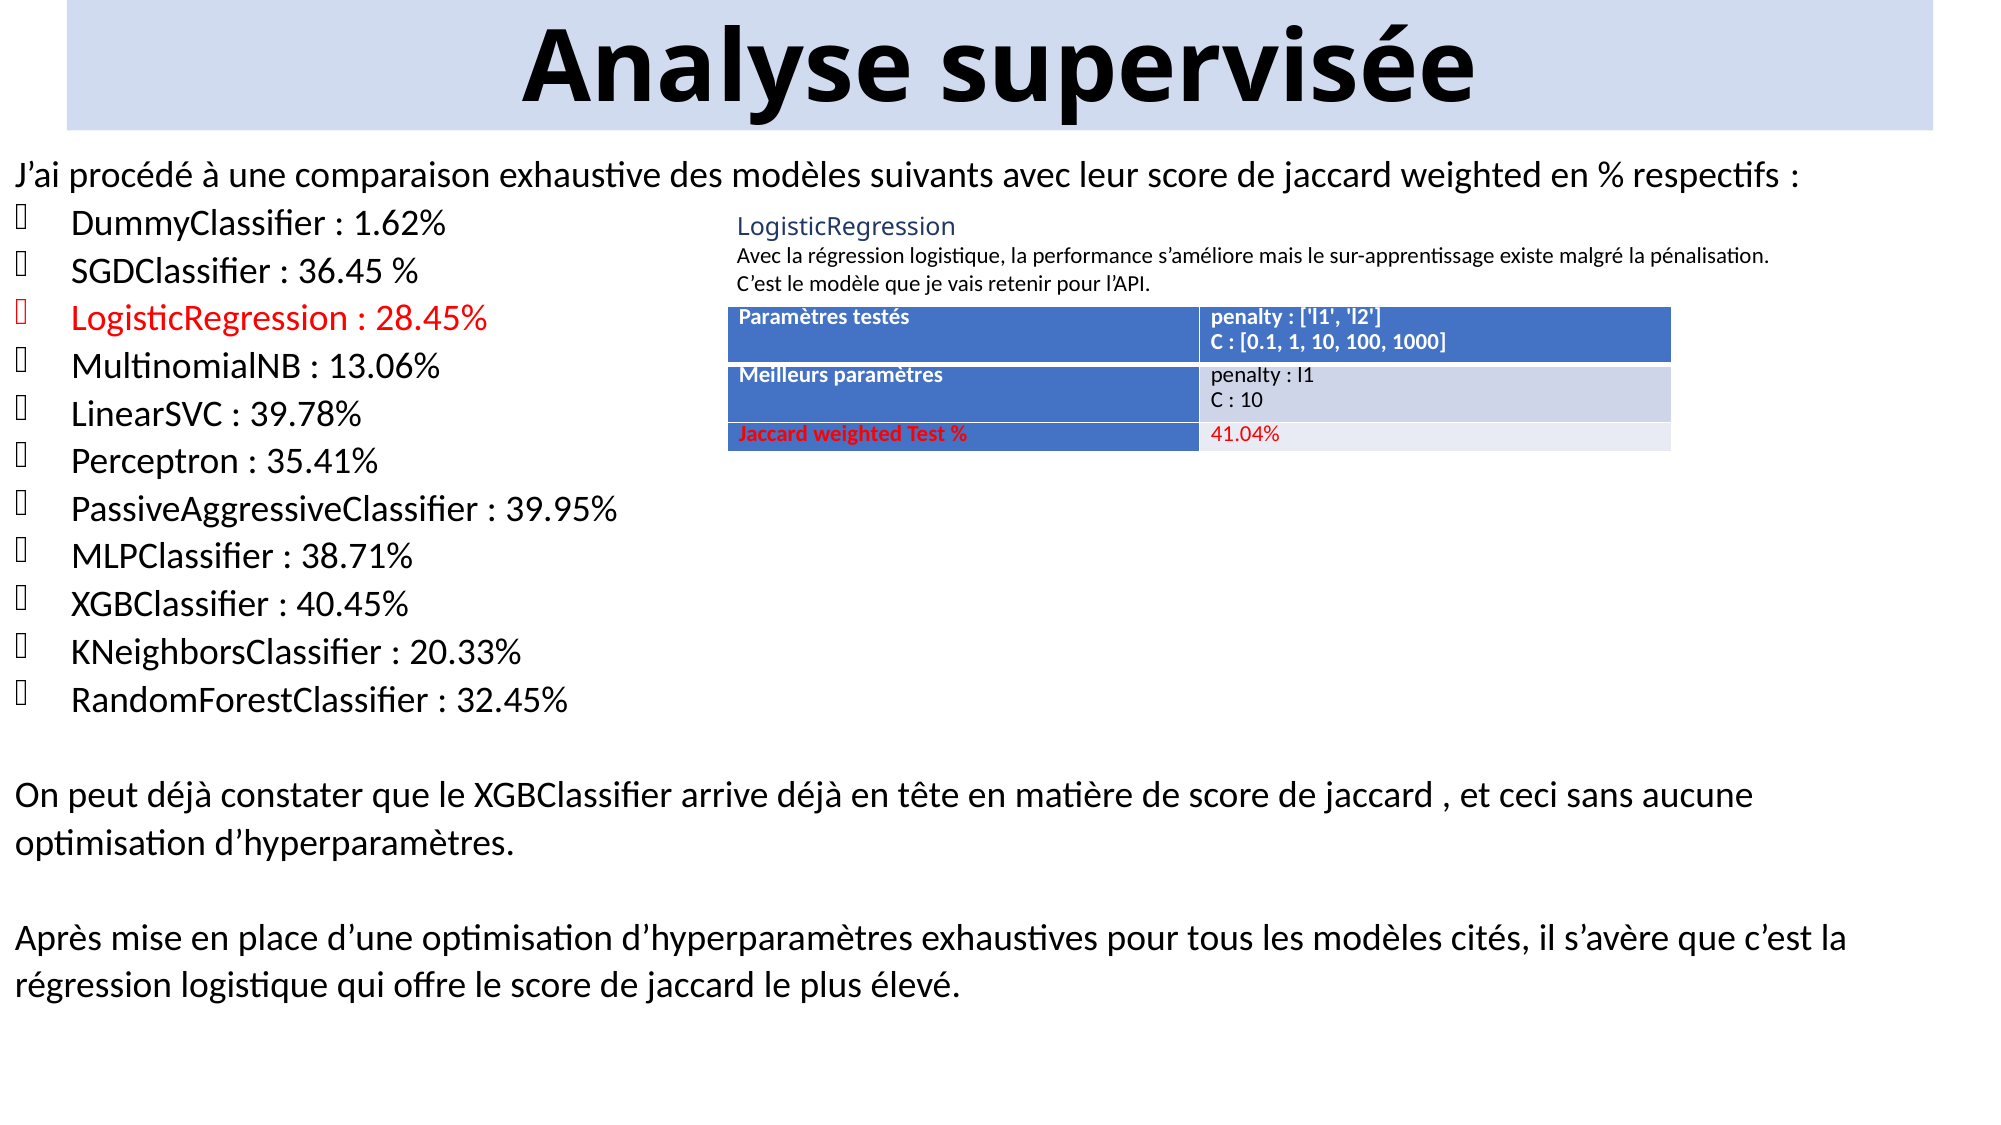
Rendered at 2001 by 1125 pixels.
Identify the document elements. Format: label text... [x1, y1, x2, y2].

text_box J’ai procédé à une comparaison exhaustive des modèles suivants avec leur score de jaccard weighted en % respectifs : DummyClassifier : 1.62% SGDClassifier : 36.45 % LogisticRegression : 28.45% MultinomialNB : 13.06% LinearSVC : 39.78% Perceptron : 35.41% PassiveAggressiveClassifier : 39.95% MLPClassifier : 38.71% XGBClassifier : 40.45% KNeighborsClassifier : 20.33% RandomForestClassifier : 32.45% On peut déjà constater que le XGBClassifier arrive déjà en tête en matière de score de jaccard , et ceci sans aucune optimisation d’hyperparamètres. Après mise en place d’une optimisation d’hyperparamètres exhaustives pour tous les modèles cités, il s’avère que c’est la régression logistique qui offre le score de jaccard le plus élevé. [0, 140, 1946, 1013]
table_cell Jaccard weighted Test % [728, 423, 1199, 451]
table_cell Meilleurs paramètres [728, 367, 1199, 422]
table_cell penalty : l1 C : 10 [1200, 367, 1671, 422]
title Analyse supervisée [66, 0, 1934, 131]
text_box LogisticRegression Avec la régression logistique, la performance s’améliore mais le sur-apprentissage existe malgré la pénalisation. C’est le modèle que je vais retenir pour l’API. [721, 206, 1792, 296]
table_header penalty : ['l1', 'l2'] C : [0.1, 1, 10, 100, 1000] [1200, 307, 1671, 362]
table_header Paramètres testés [728, 307, 1199, 362]
table_cell 41.04% [1200, 423, 1671, 451]
